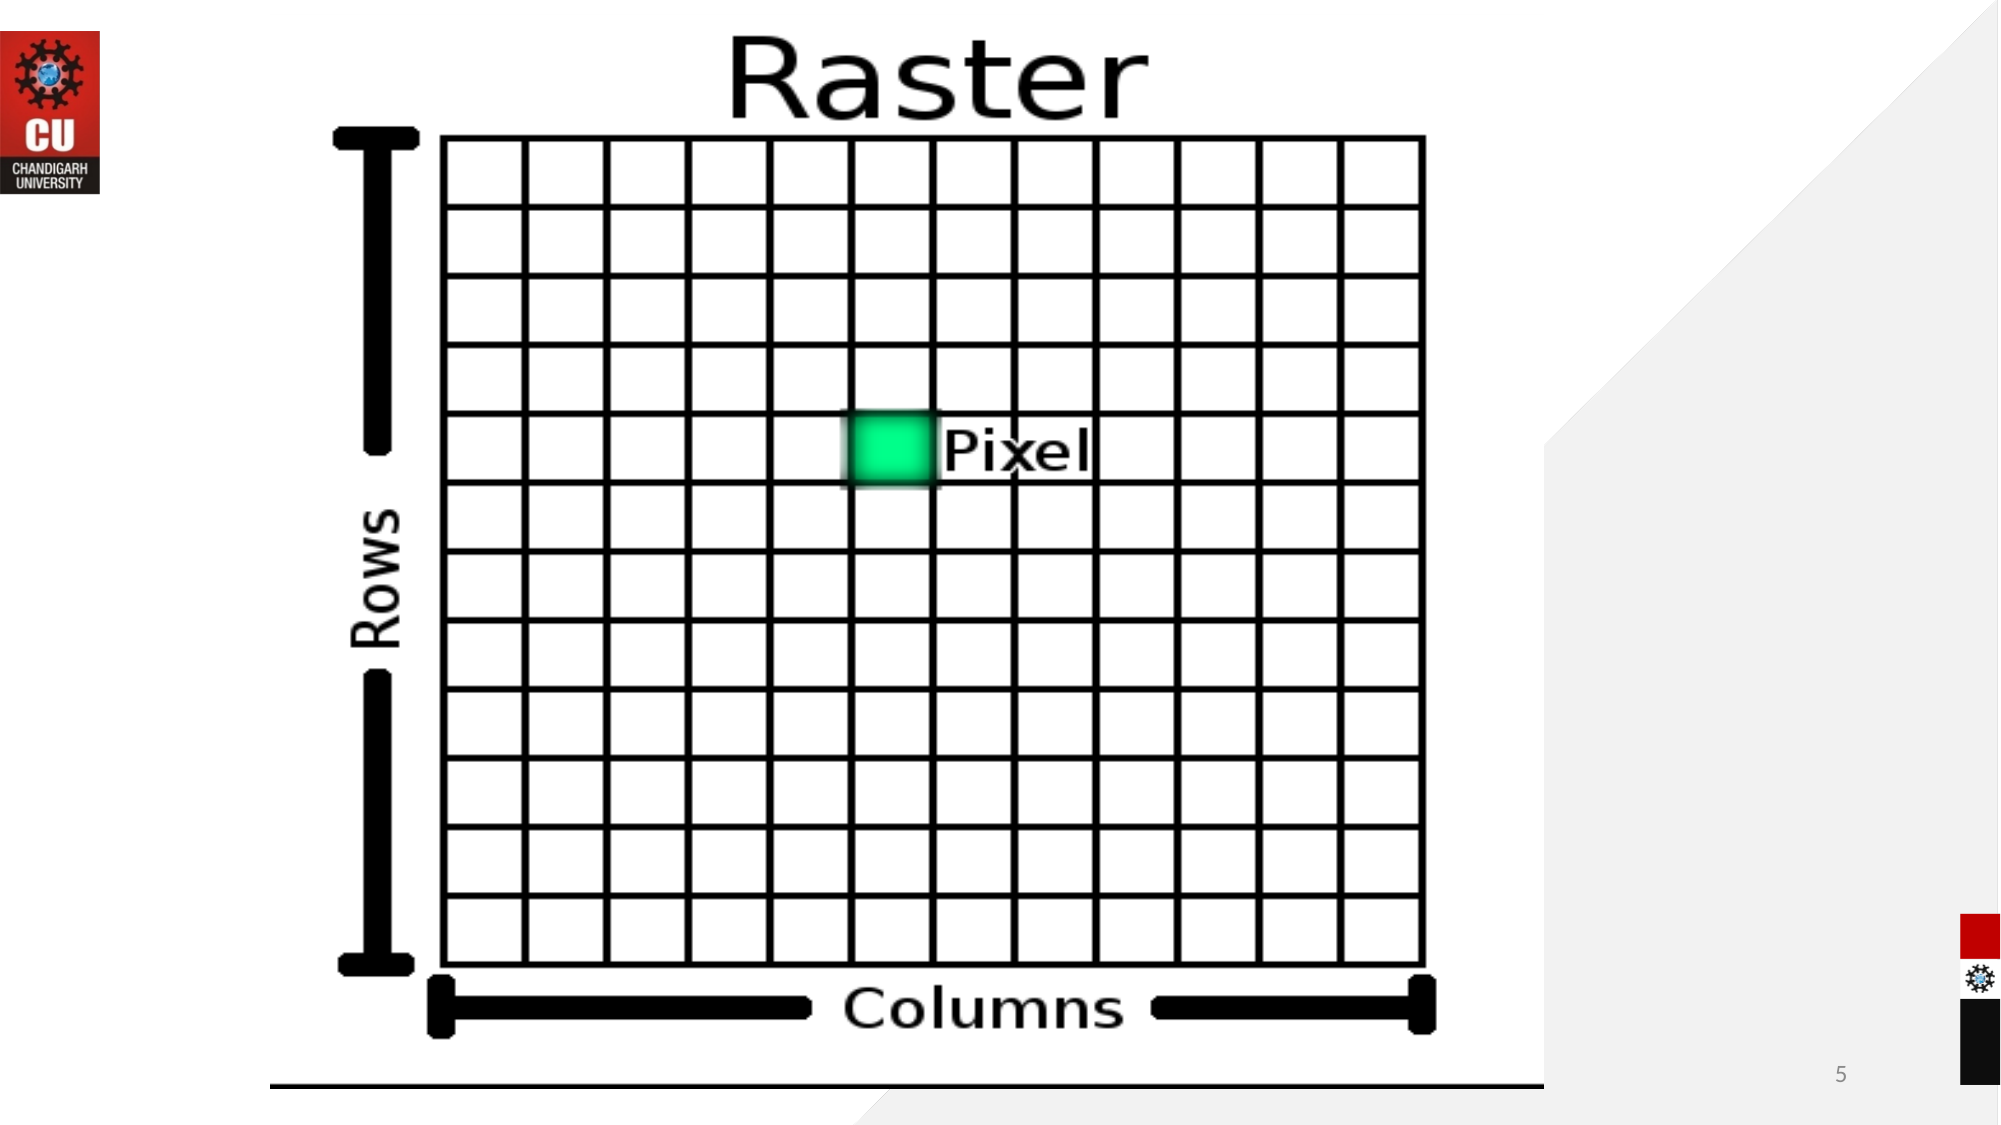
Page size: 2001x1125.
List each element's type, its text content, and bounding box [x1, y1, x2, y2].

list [270, 13, 1544, 1089]
slide_number 5 [1412, 1042, 1863, 1103]
picture [0, 0, 2001, 1125]
